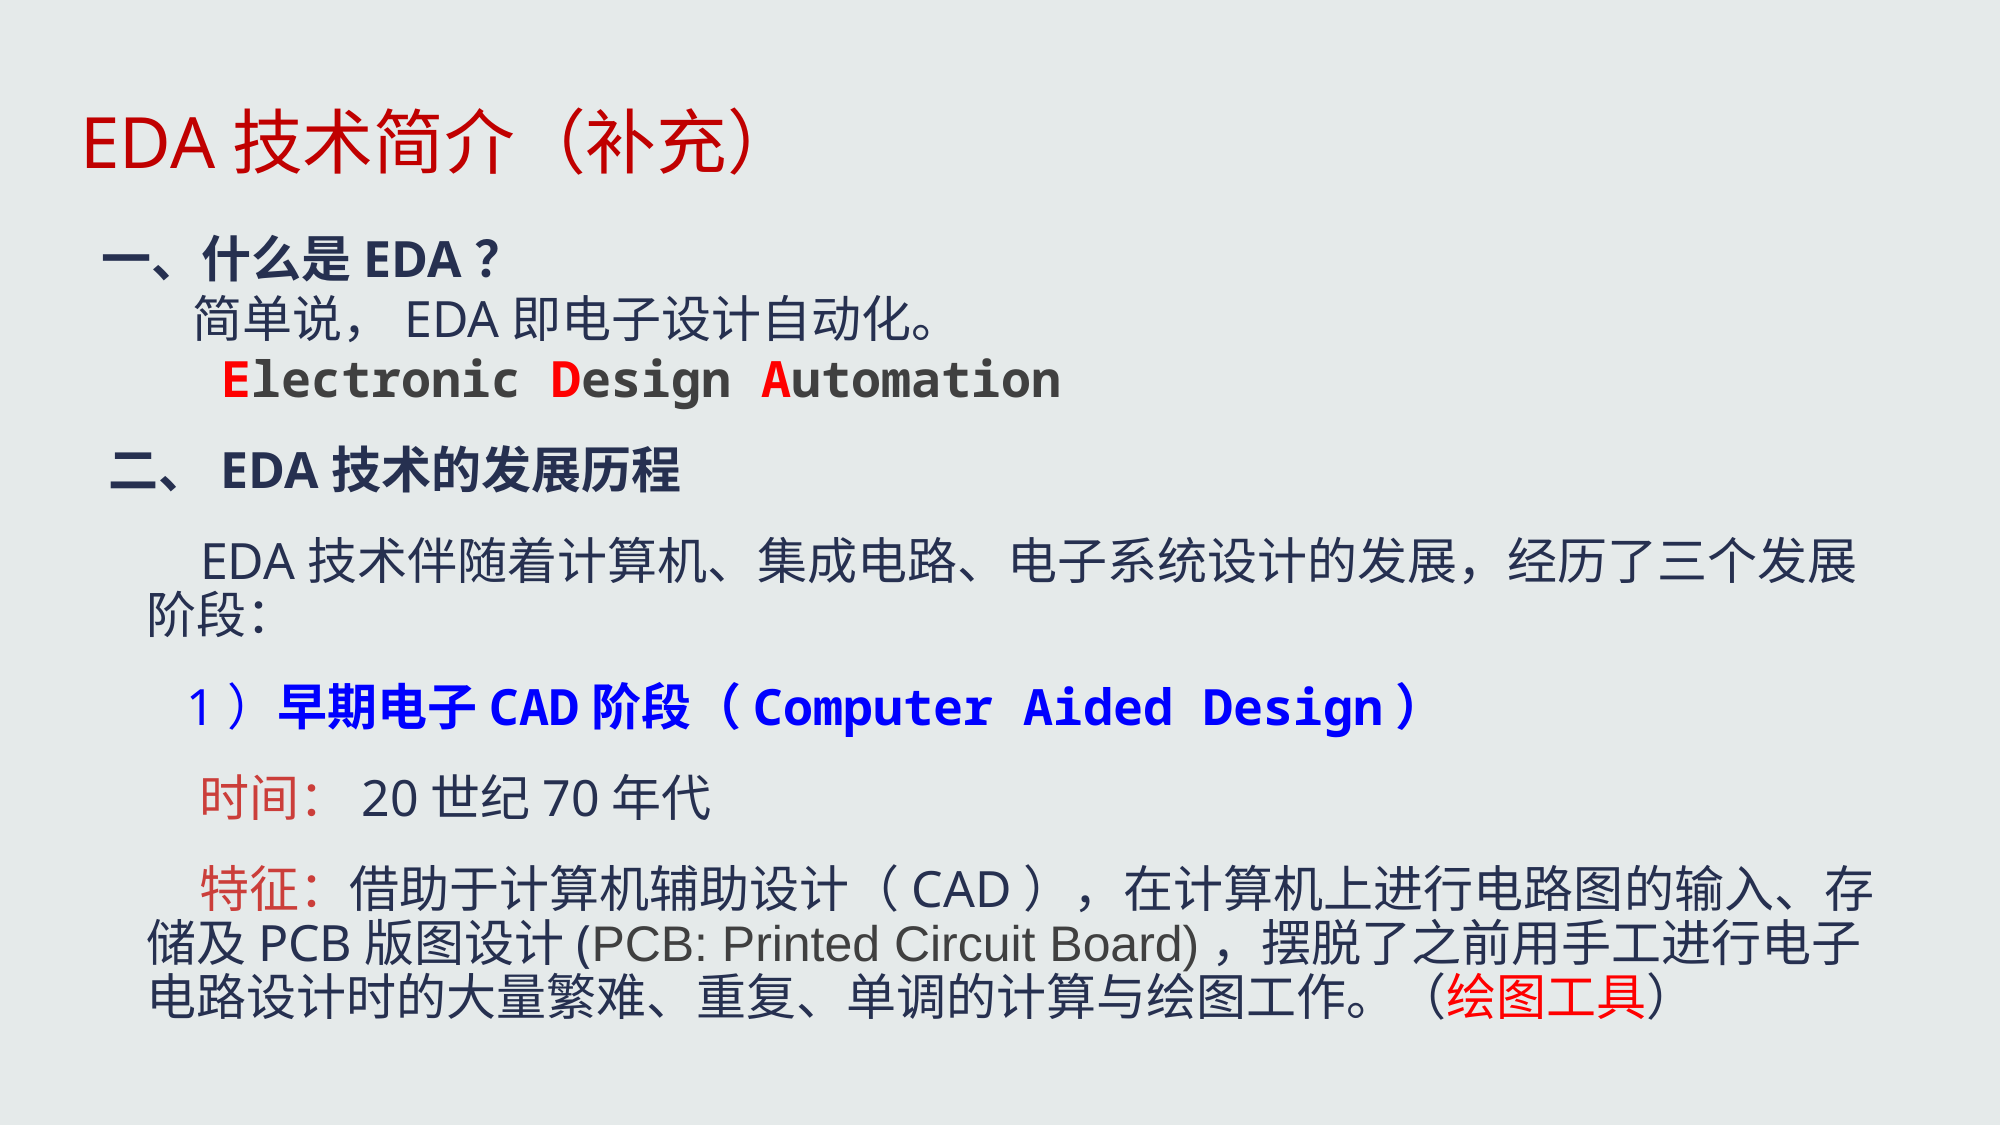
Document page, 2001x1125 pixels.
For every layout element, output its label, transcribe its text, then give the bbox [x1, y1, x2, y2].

text_box 一、什么是EDA？ 简单说，EDA即电子设计自动化。 Electronic Design Automation 二、EDA技术的发展历程 EDA技术伴随着计算机、集成电路、电子系统设计的发展，经历了三个发展阶段： 1）早期电子CAD阶段（Computer Aided Design） 时间：20世纪70年代 特征：借助于计算机辅助设计（CAD），在计算机上进行电路图的输入、存储及PCB版图设计(PCB: Printed Circuit Board)，摆脱了之前用手工进行电子电路设计时的大量繁难、重复、单调的计算与绘图工作。（绘图工具） [86, 219, 1913, 1077]
text_box EDA技术简介（补充） [65, 99, 1935, 223]
